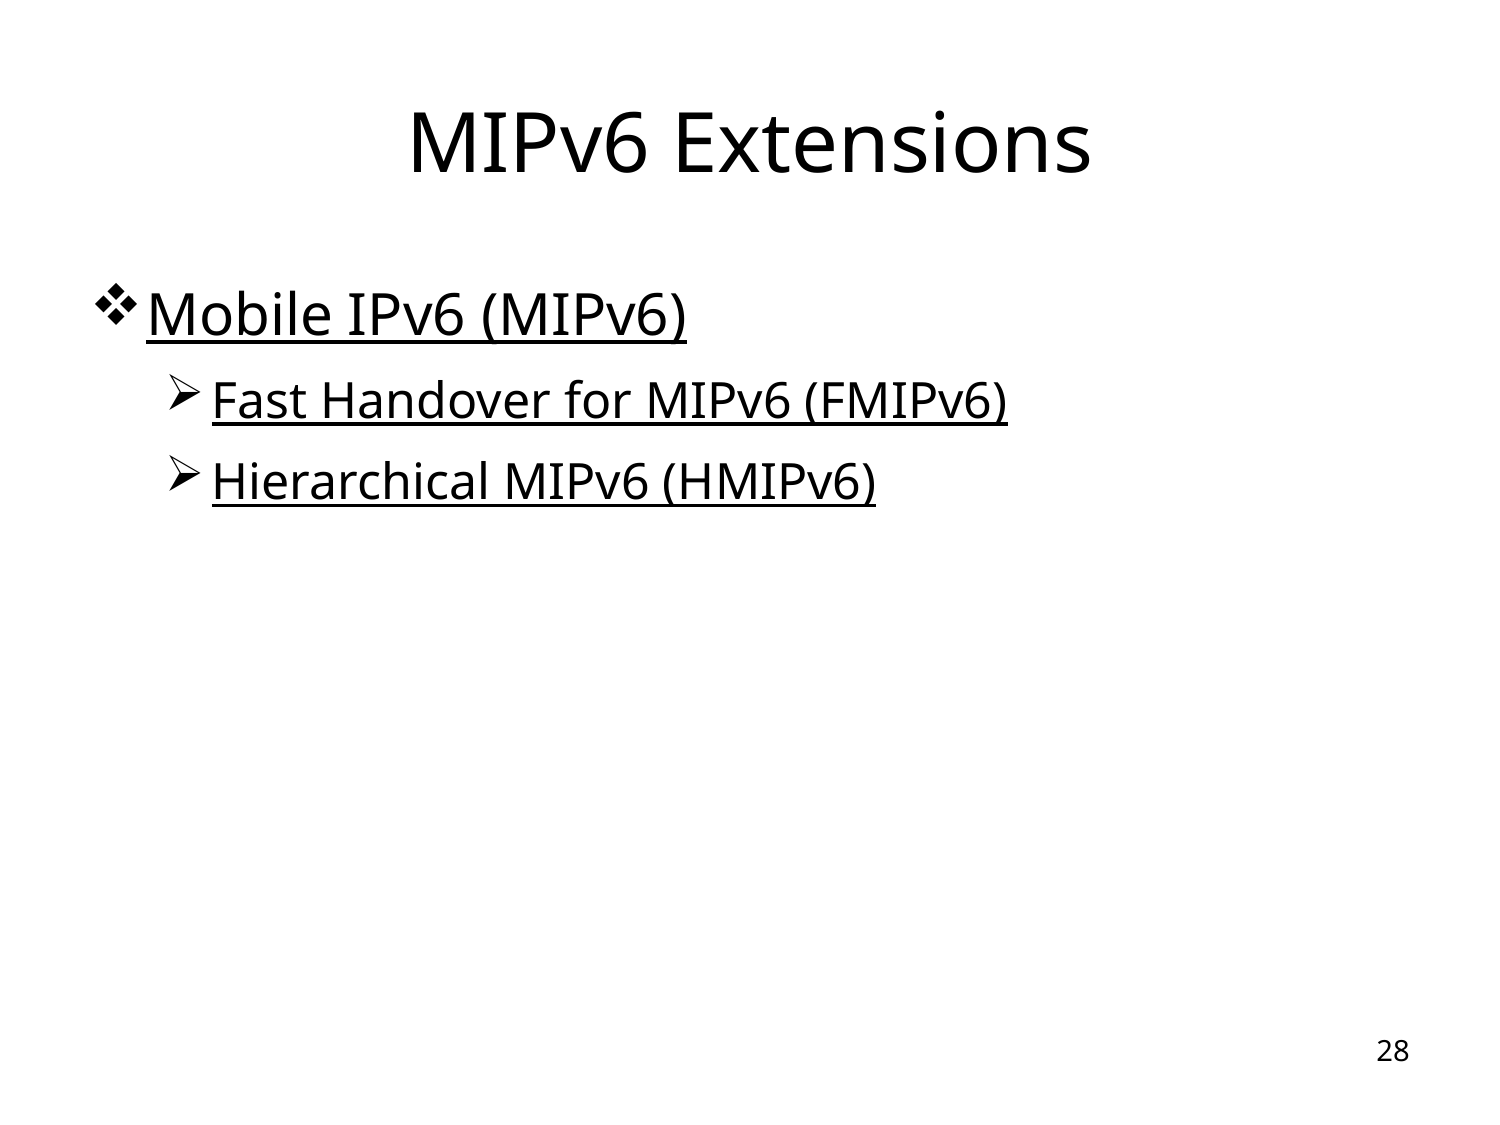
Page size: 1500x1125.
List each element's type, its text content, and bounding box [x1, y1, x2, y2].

title MIPv6 Extensions [74, 44, 1426, 233]
slide_number 28 [1074, 1024, 1426, 1103]
list Mobile IPv6 (MIPv6) Fast Handover for MIPv6 (FMIPv6) Hierarchical MIPv6 (HMIPv6) [74, 262, 1426, 1006]
